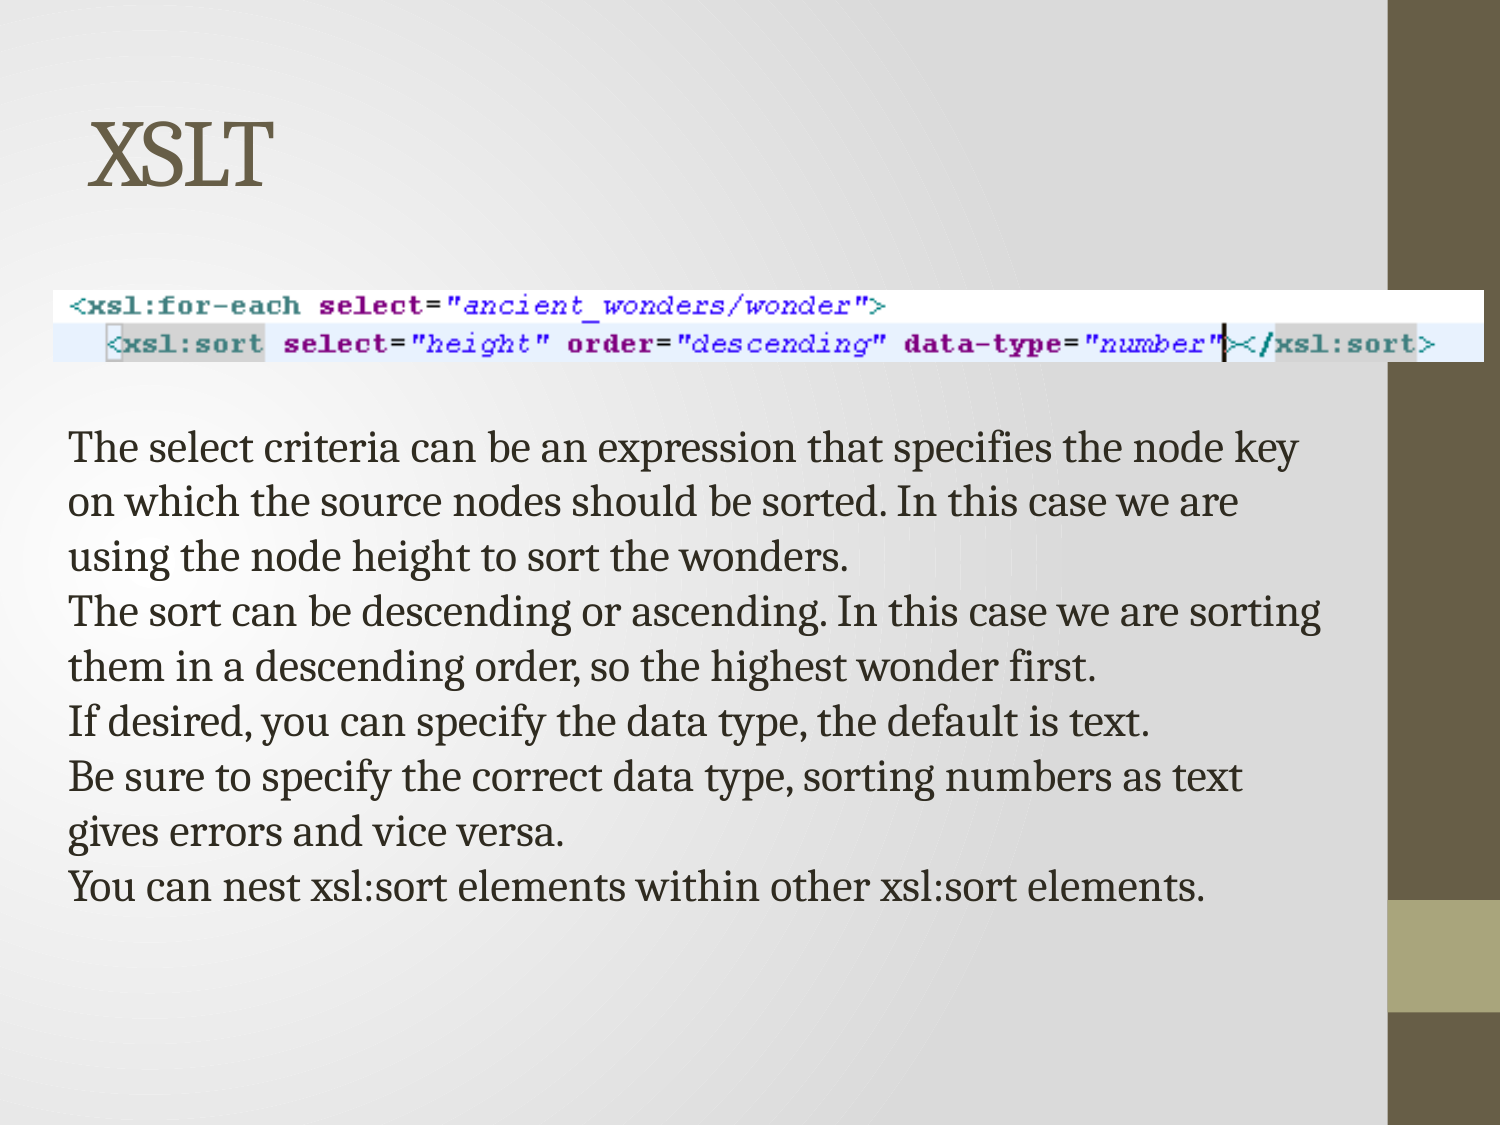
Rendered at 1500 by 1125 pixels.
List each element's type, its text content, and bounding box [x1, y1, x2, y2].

picture [52, 290, 1485, 363]
text_box The select criteria can be an expression that specifies the node key on which the source nodes should be sorted. In this case we are using the node height to sort the wonders. The sort can be descending or ascending. In this case we are sorting them in a descending order, so the highest wonder first. If desired, you can specify the data type, the default is text. Be sure to specify the correct data type, sorting numbers as text gives errors and vice versa. You can nest xsl:sort elements within other xsl:sort elements. [53, 408, 1341, 974]
text_box [112, 370, 1400, 451]
